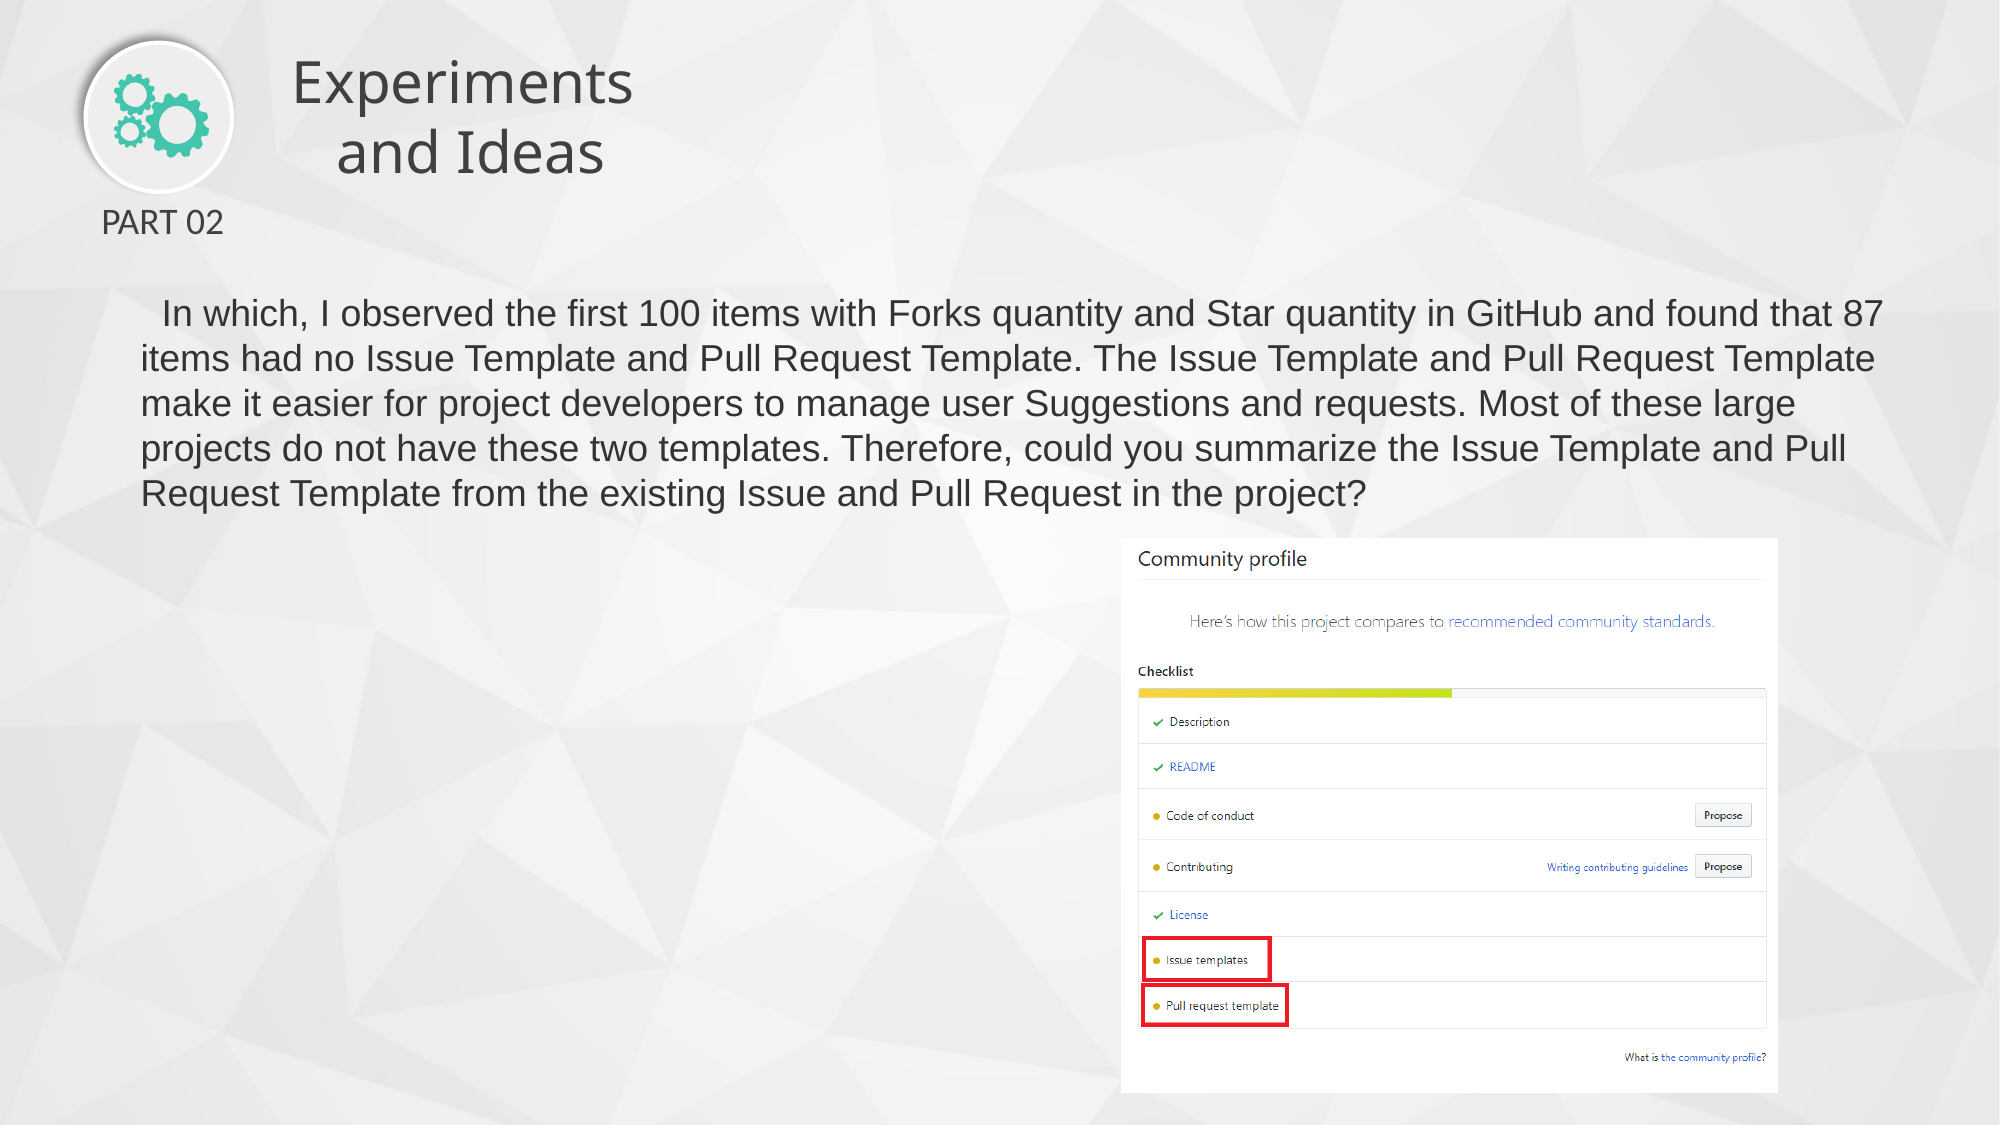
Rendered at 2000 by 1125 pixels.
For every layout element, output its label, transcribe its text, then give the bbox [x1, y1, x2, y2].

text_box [85, 42, 233, 193]
picture [0, 0, 2000, 1125]
text_box Experiments and Ideas [207, 37, 735, 193]
text_box PART 02 [86, 189, 248, 249]
text_box In which, I observed the first 100 items with Forks quantity and Star quantity in GitHub and found that 87 items had no Issue Template and Pull Request Template. The Issue Template and Pull Request Template make it easier for project developers to manage user Suggestions and requests. Most of these large projects do not have these two templates. Therefore, could you summarize the Issue Template and Pull Request Template from the existing Issue and Pull Request in the project? [125, 281, 1923, 522]
